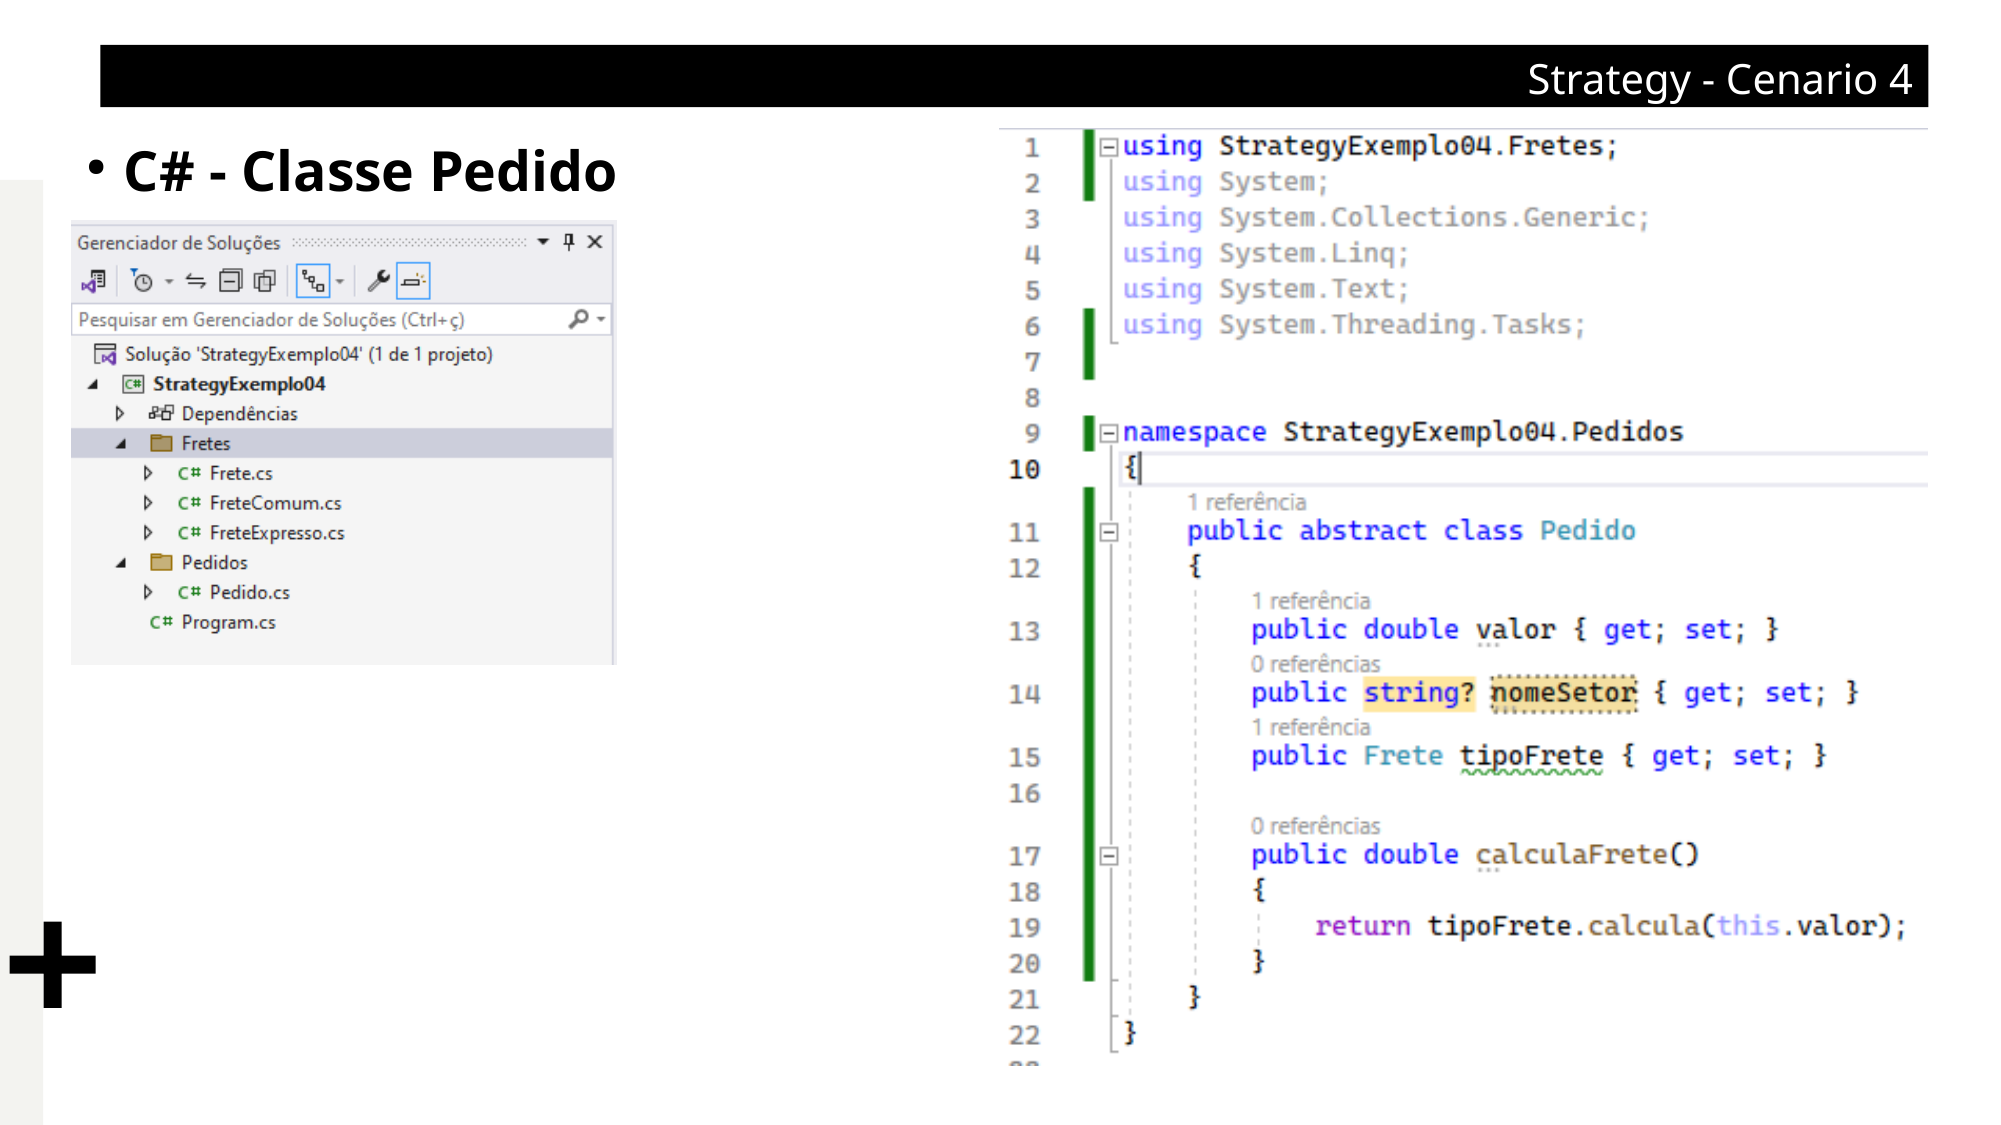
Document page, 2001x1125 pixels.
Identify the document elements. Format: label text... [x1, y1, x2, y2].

title Strategy - Cenario 4 [100, 44, 1929, 108]
picture [71, 220, 617, 665]
picture [999, 128, 1928, 1066]
list C# - Classe Pedido [71, 128, 693, 221]
